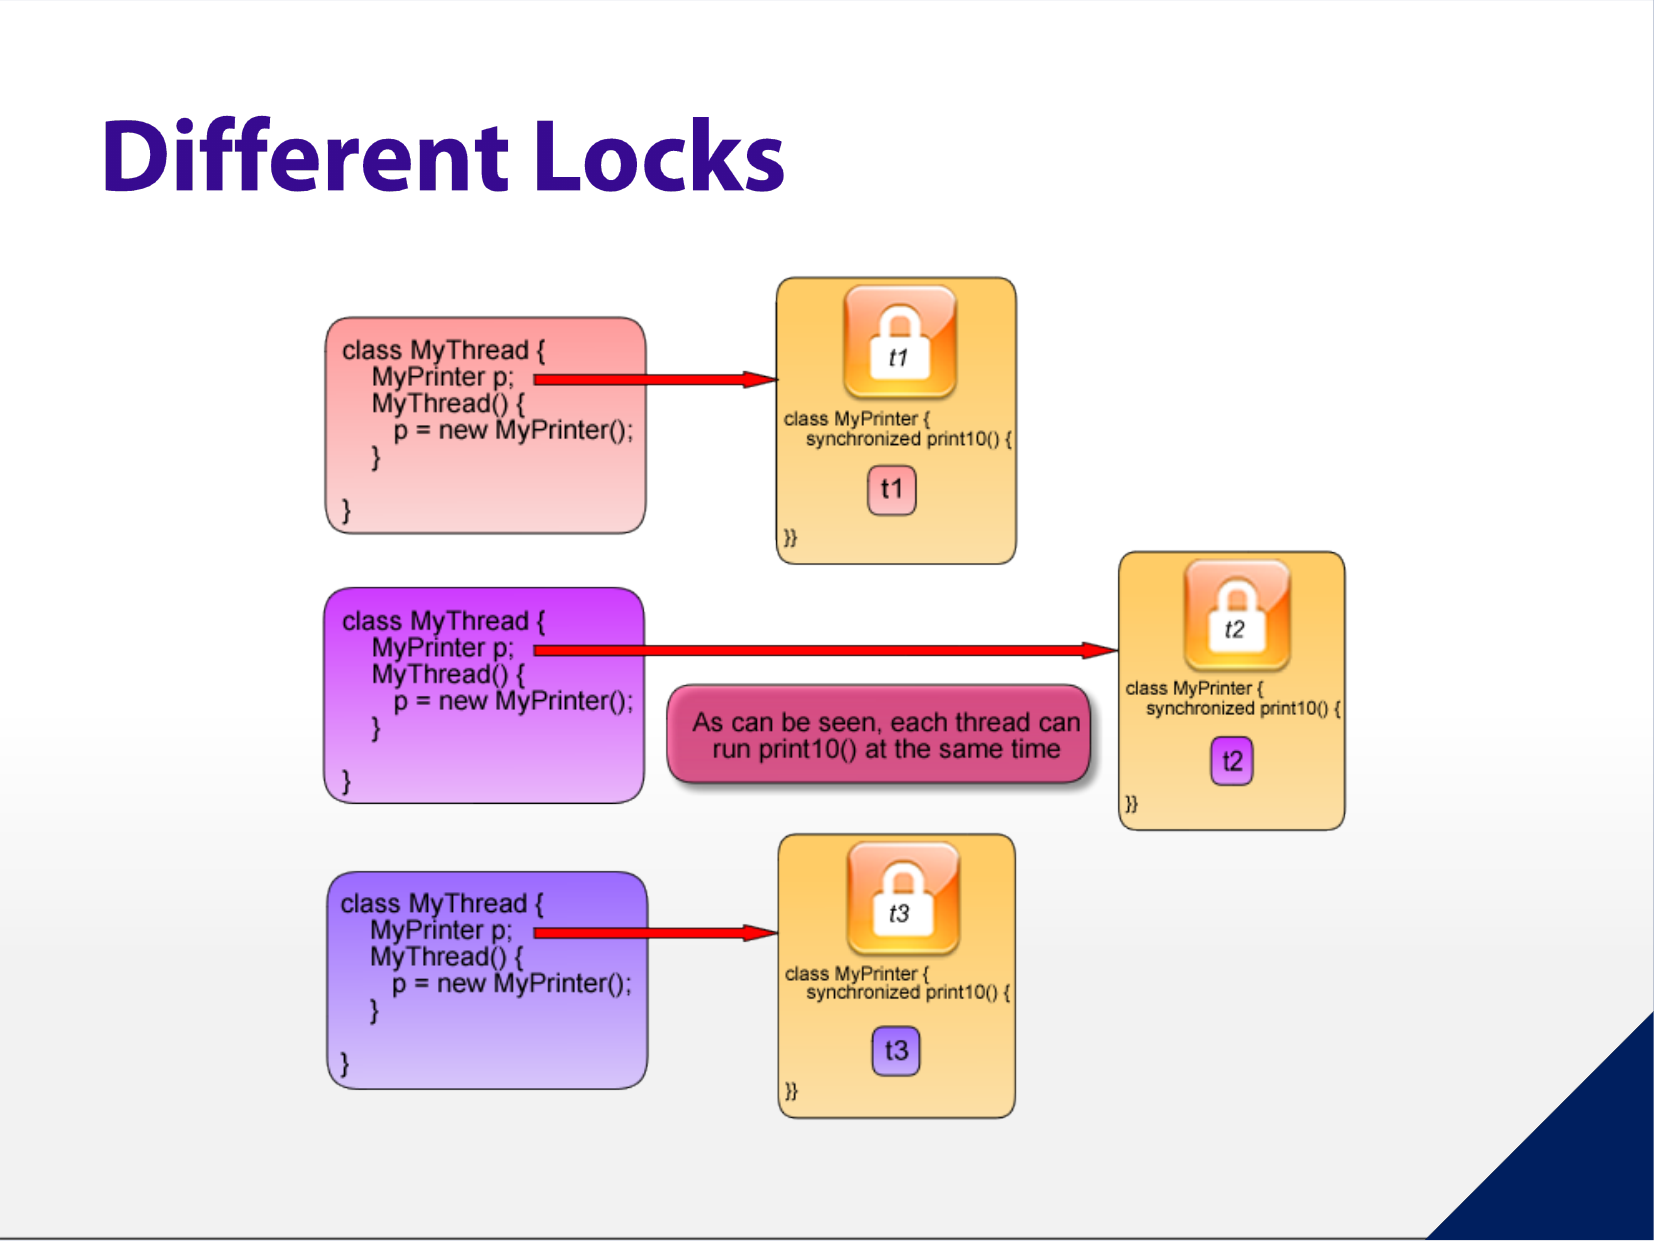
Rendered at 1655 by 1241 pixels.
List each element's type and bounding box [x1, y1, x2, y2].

picture [0, 0, 1654, 1240]
text_box [236, 243, 1565, 1240]
text_box [99, 88, 833, 216]
